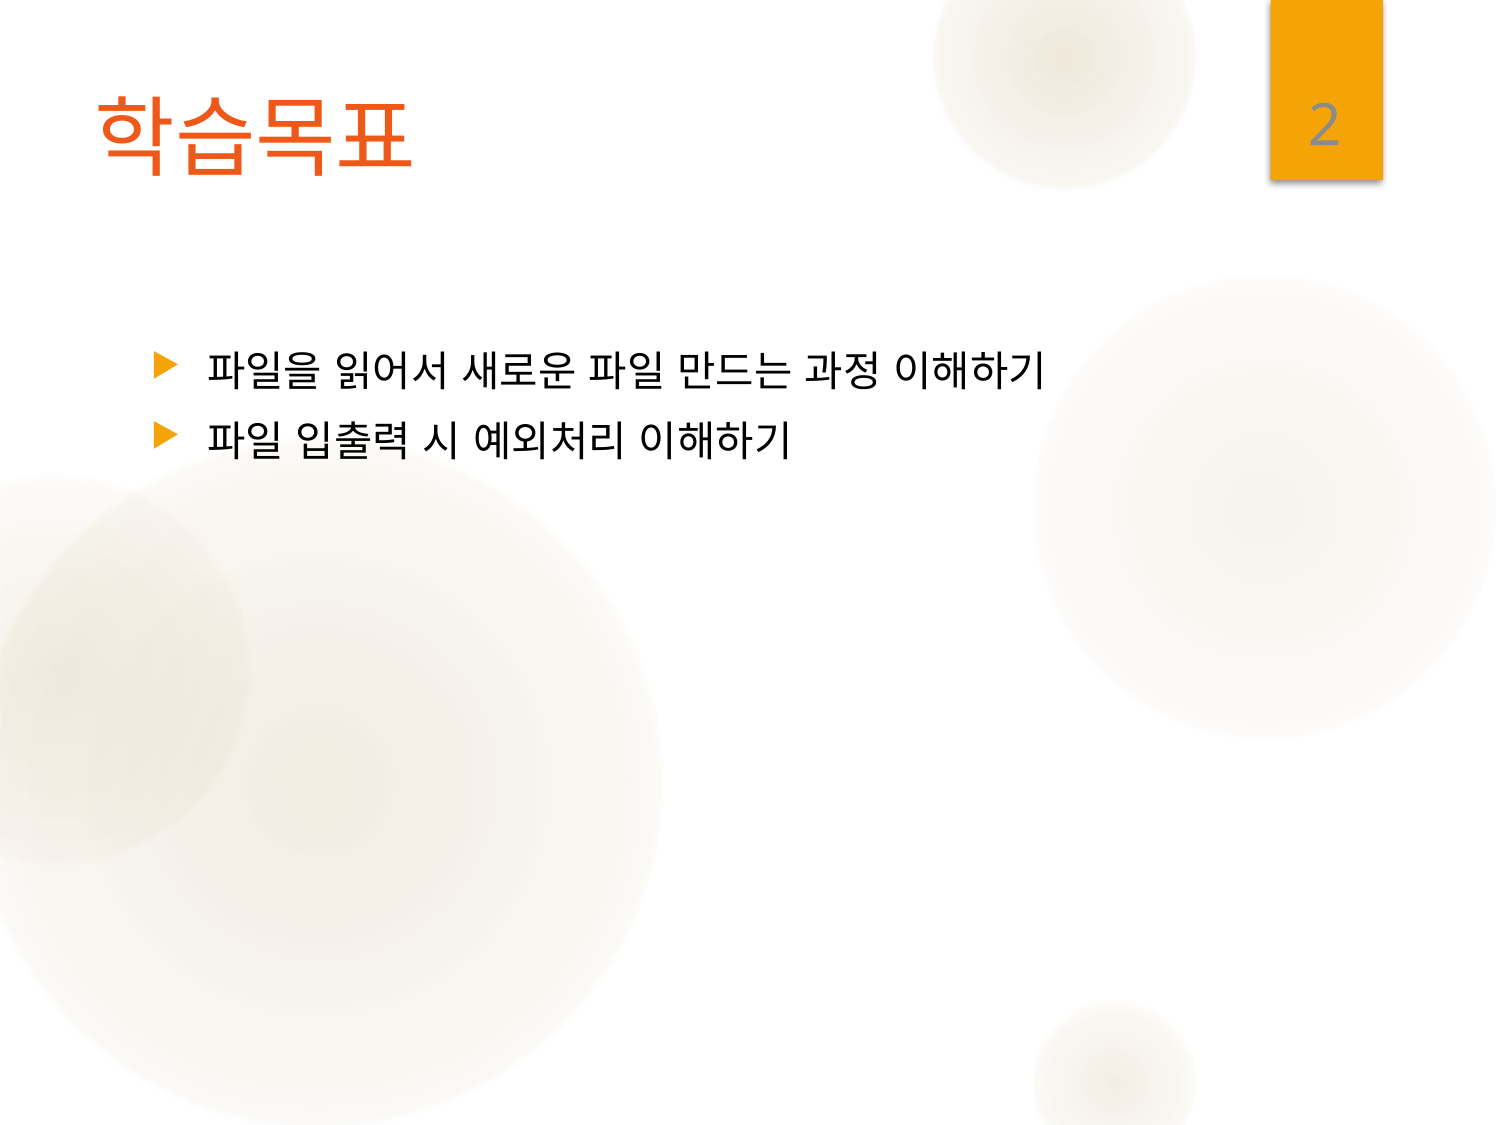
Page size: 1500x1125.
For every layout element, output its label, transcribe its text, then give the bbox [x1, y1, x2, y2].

list 파일을 읽어서 새로운 파일 만드는 과정 이해하기 파일 입출력 시 예외처리 이해하기 [135, 336, 1237, 1025]
title 학습목표 [79, 74, 1237, 304]
slide_number 2 [1273, 48, 1378, 175]
